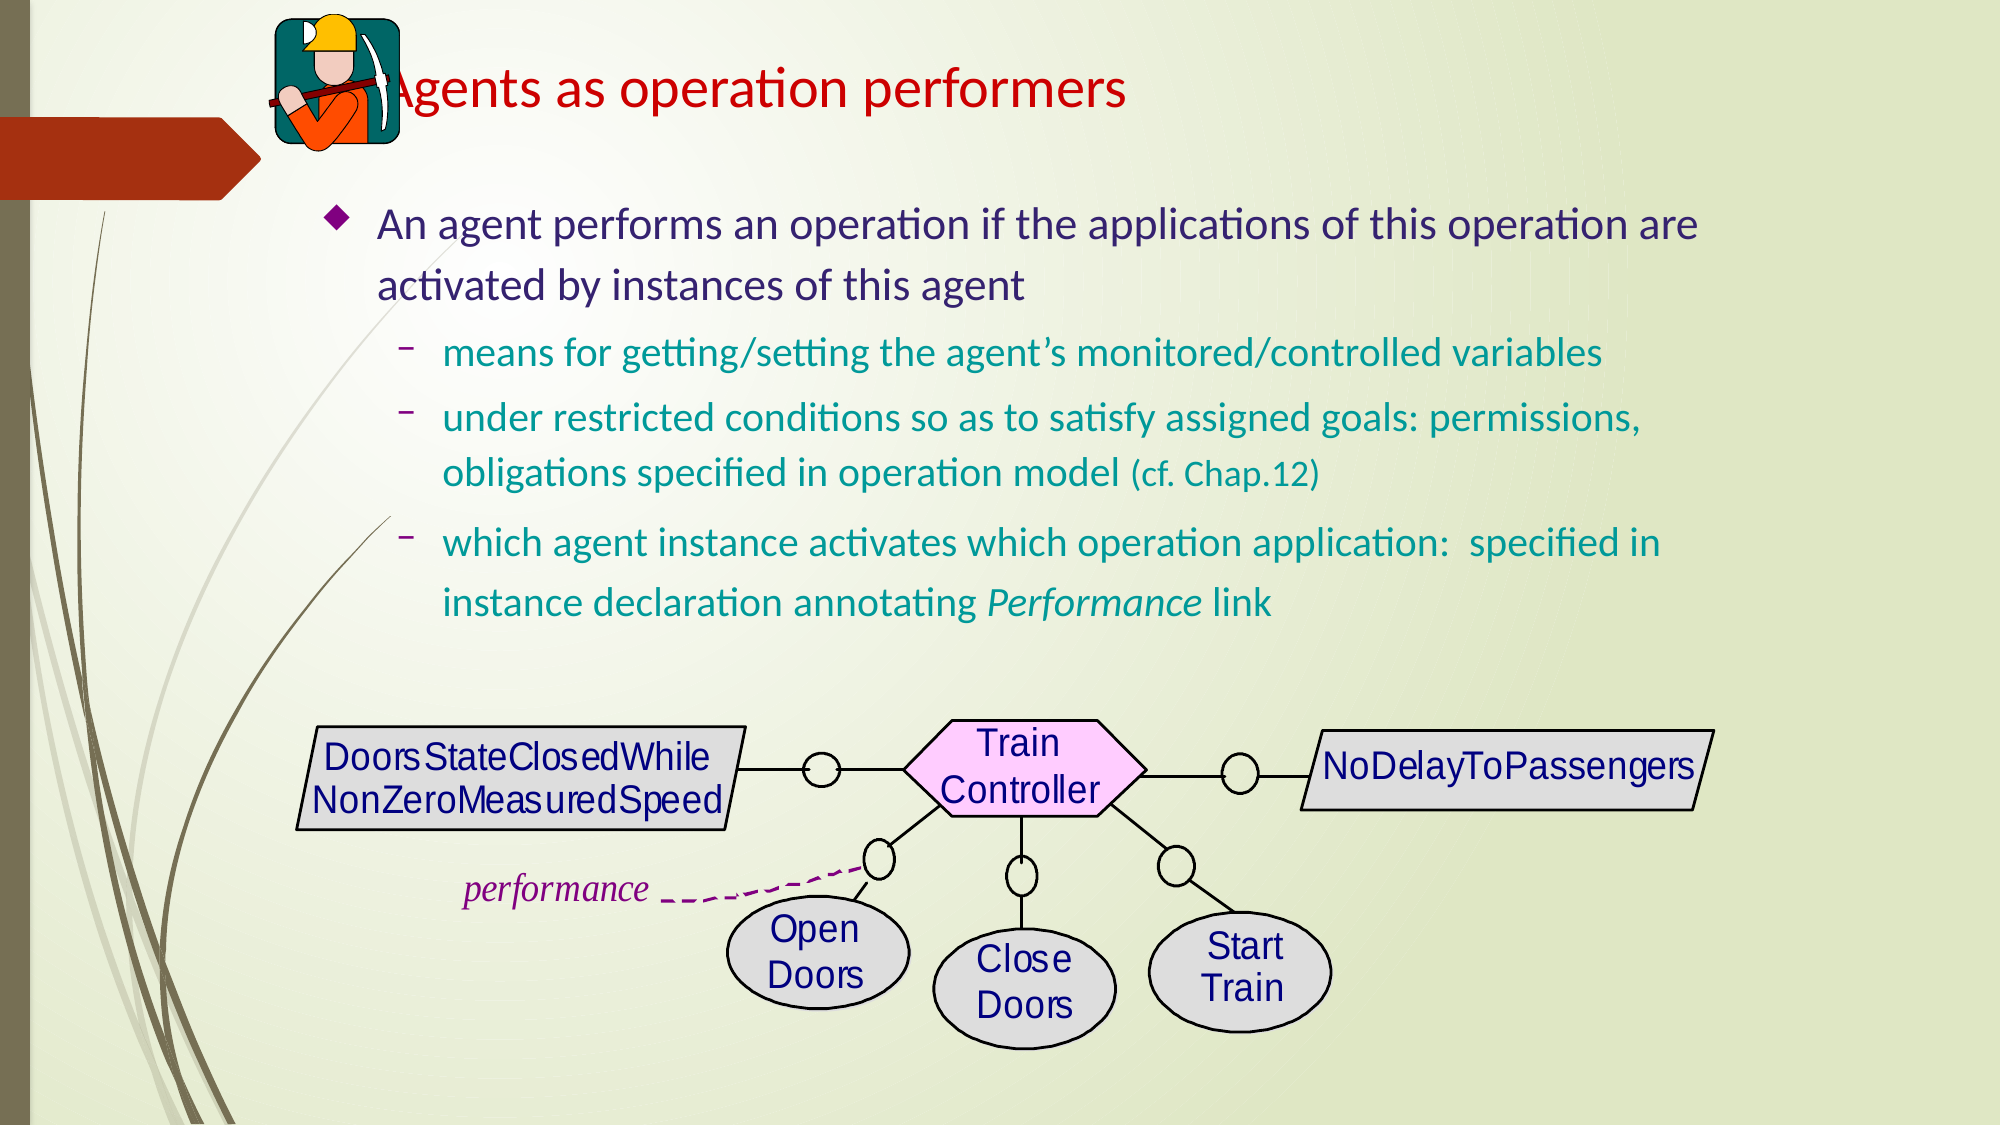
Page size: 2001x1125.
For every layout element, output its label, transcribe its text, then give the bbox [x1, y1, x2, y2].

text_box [290, 706, 1723, 1059]
text_box An agent performs an operation if the applications of this operation are activated by instances of this agent means for getting/setting the agent’s monitored/controlled variables under restricted conditions so as to satisfy assigned goals: permissions, obligations specified in operation model (cf. Chap.12) which agent instance activates which operation application: specified in instance declaration annotating Performance link [291, 148, 1730, 666]
text_box Agents as operation performers [403, 21, 1634, 147]
picture [268, 13, 400, 156]
